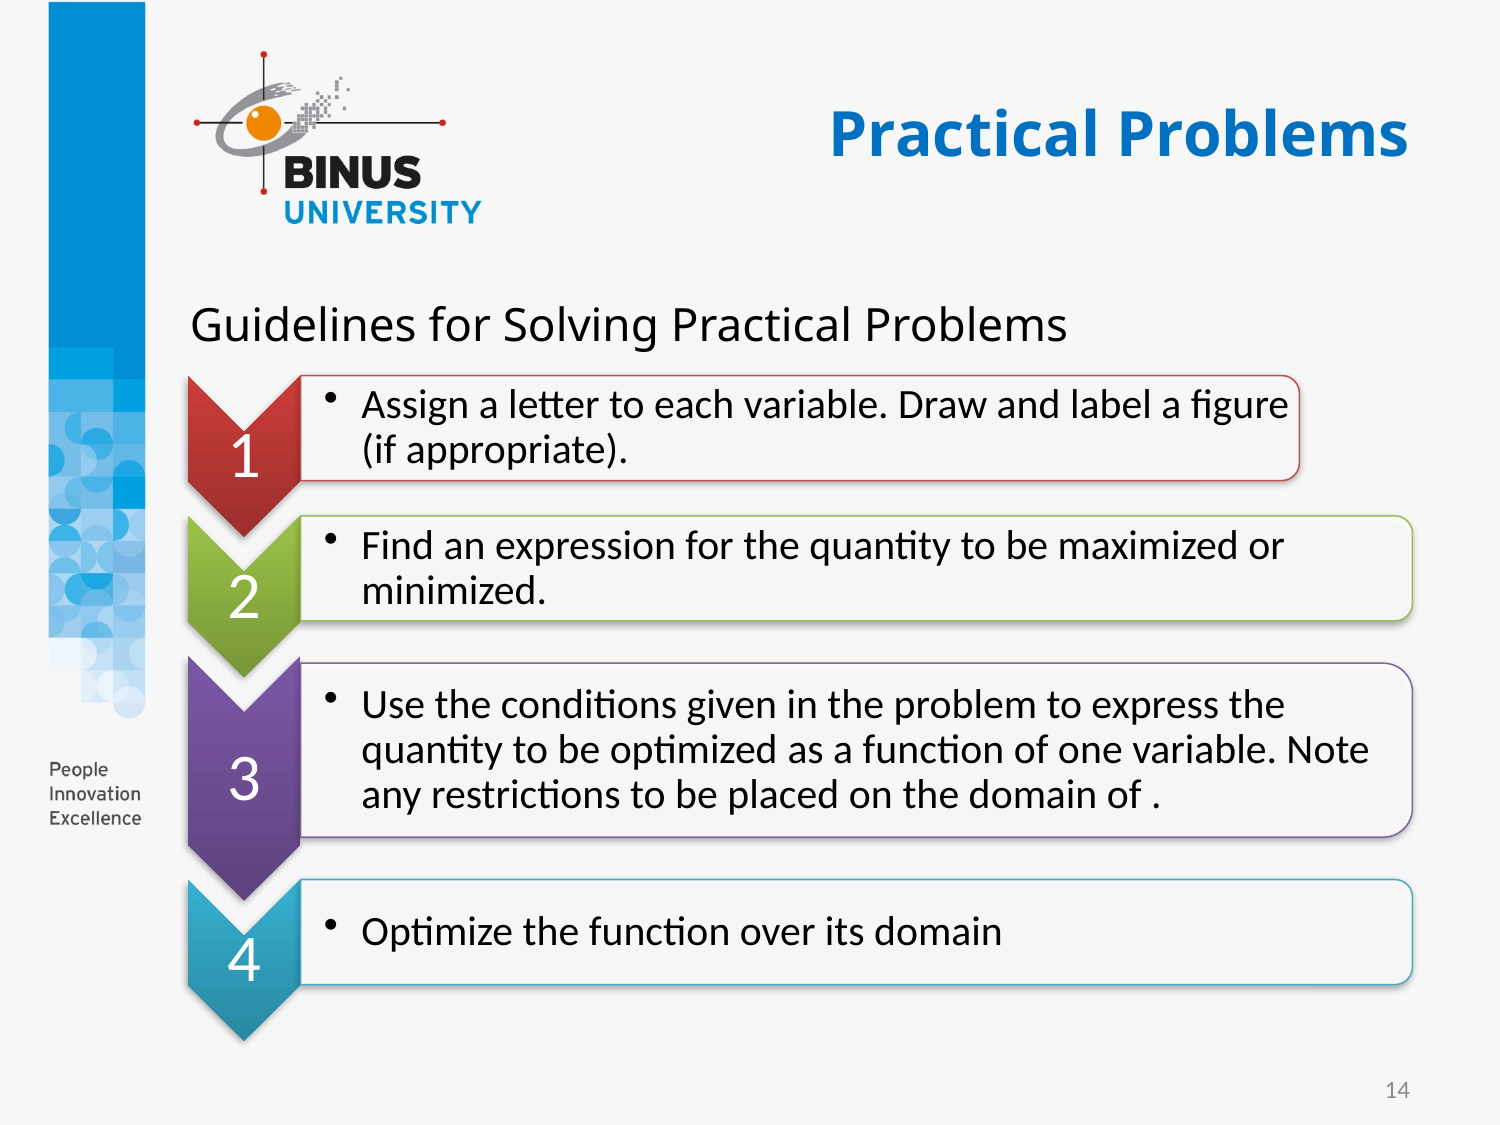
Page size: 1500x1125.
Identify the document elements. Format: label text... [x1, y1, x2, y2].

list Guidelines for Solving Practical Problems [174, 288, 1451, 1051]
slide_number 14 [1074, 1058, 1425, 1119]
picture [0, 0, 1500, 846]
title Practical Problems [74, 37, 1426, 226]
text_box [187, 374, 1413, 1042]
